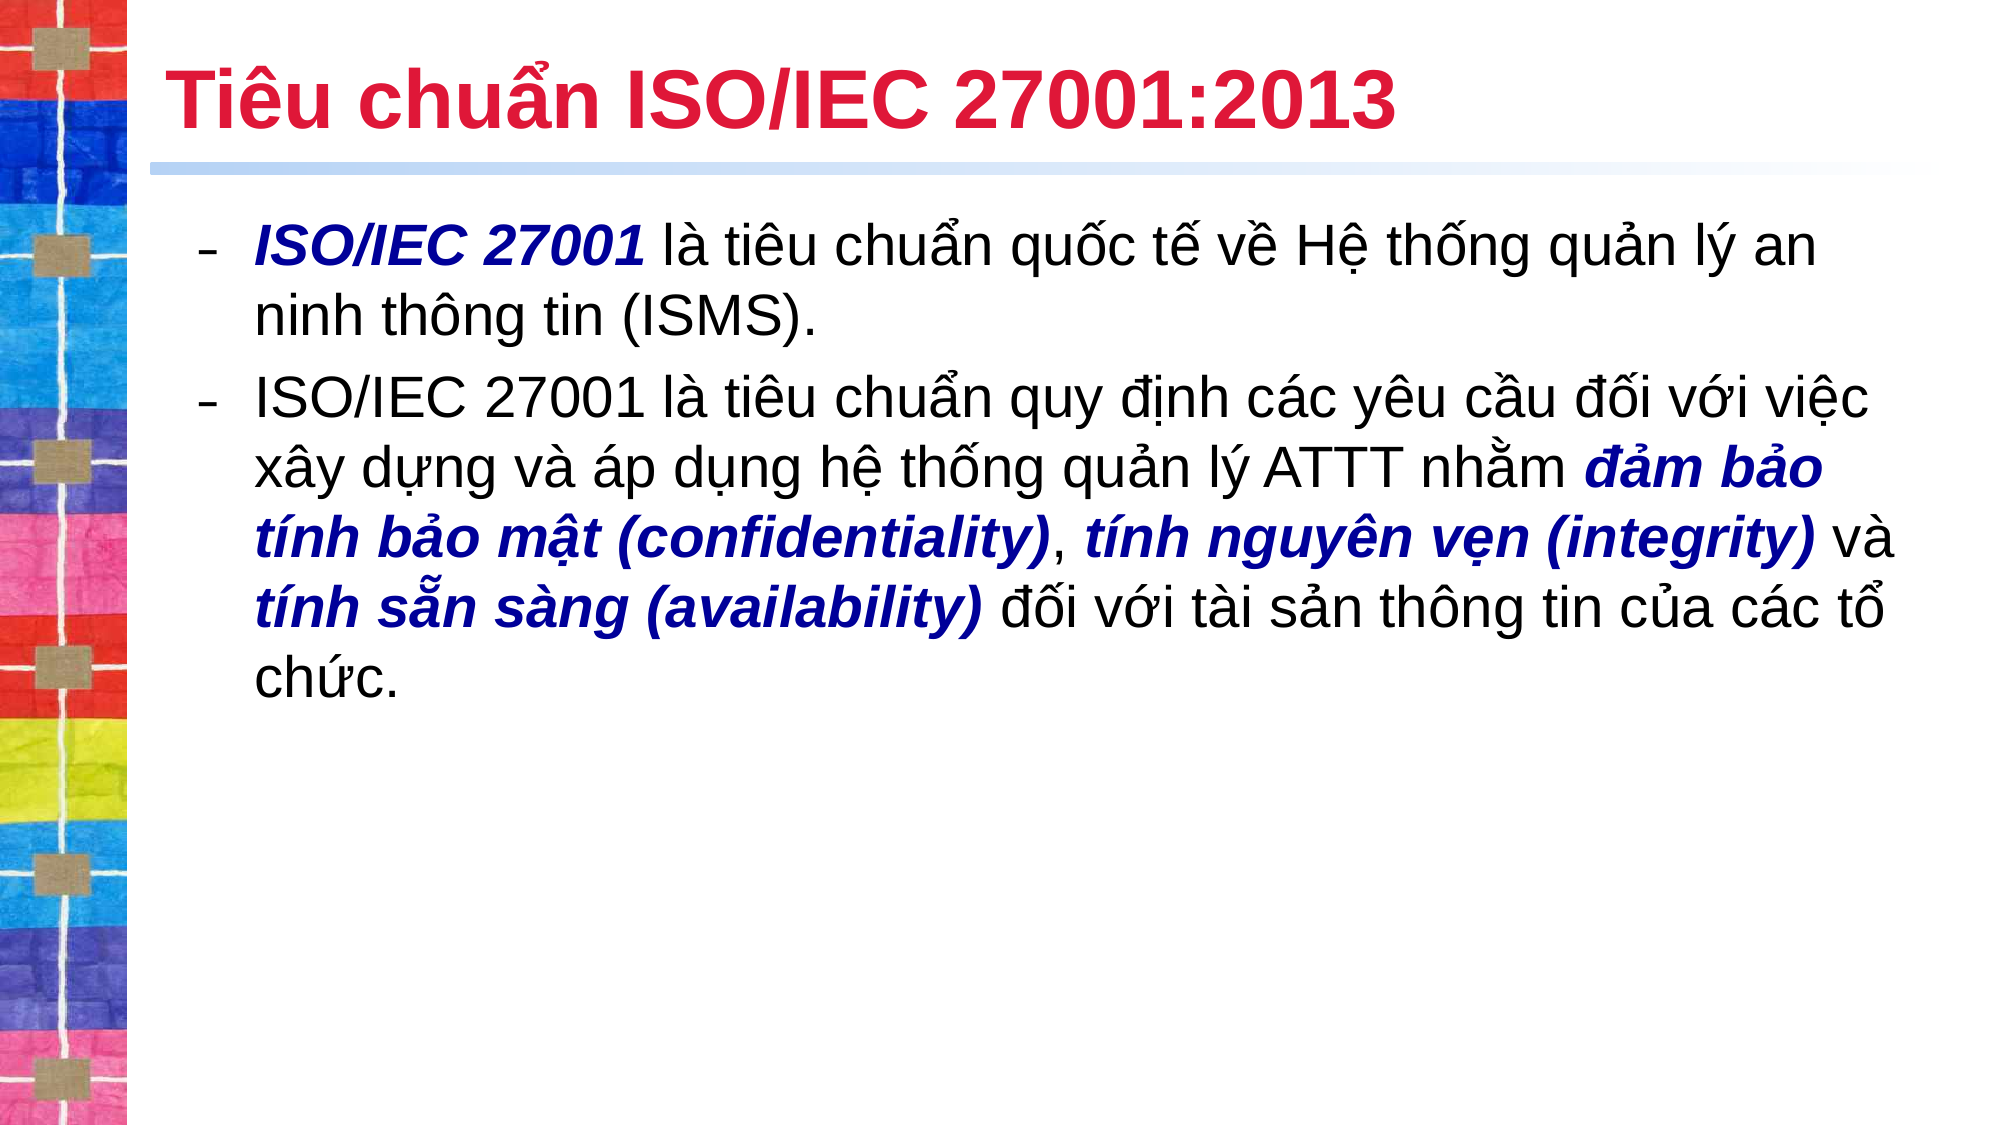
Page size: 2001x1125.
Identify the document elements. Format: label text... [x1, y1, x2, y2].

picture [0, 0, 127, 1125]
title Tiêu chuẩn ISO/IEC 27001:2013 [150, 37, 1950, 175]
list ISO/IEC 27001 là tiêu chuẩn quốc tế về Hệ thống quản lý an ninh thông tin (ISMS). ISO/IEC 27001 là tiêu chuẩn quy định các yêu cầu đối với việc xây dựng và áp dụng hệ thống quản lý ATTT nhằm đảm bảo tính bảo mật (confidentiality), tính nguyên vẹn (integrity) và tính sẵn sàng (availability) đối với tài sản thông tin của các tổ chức. [183, 200, 1917, 1009]
